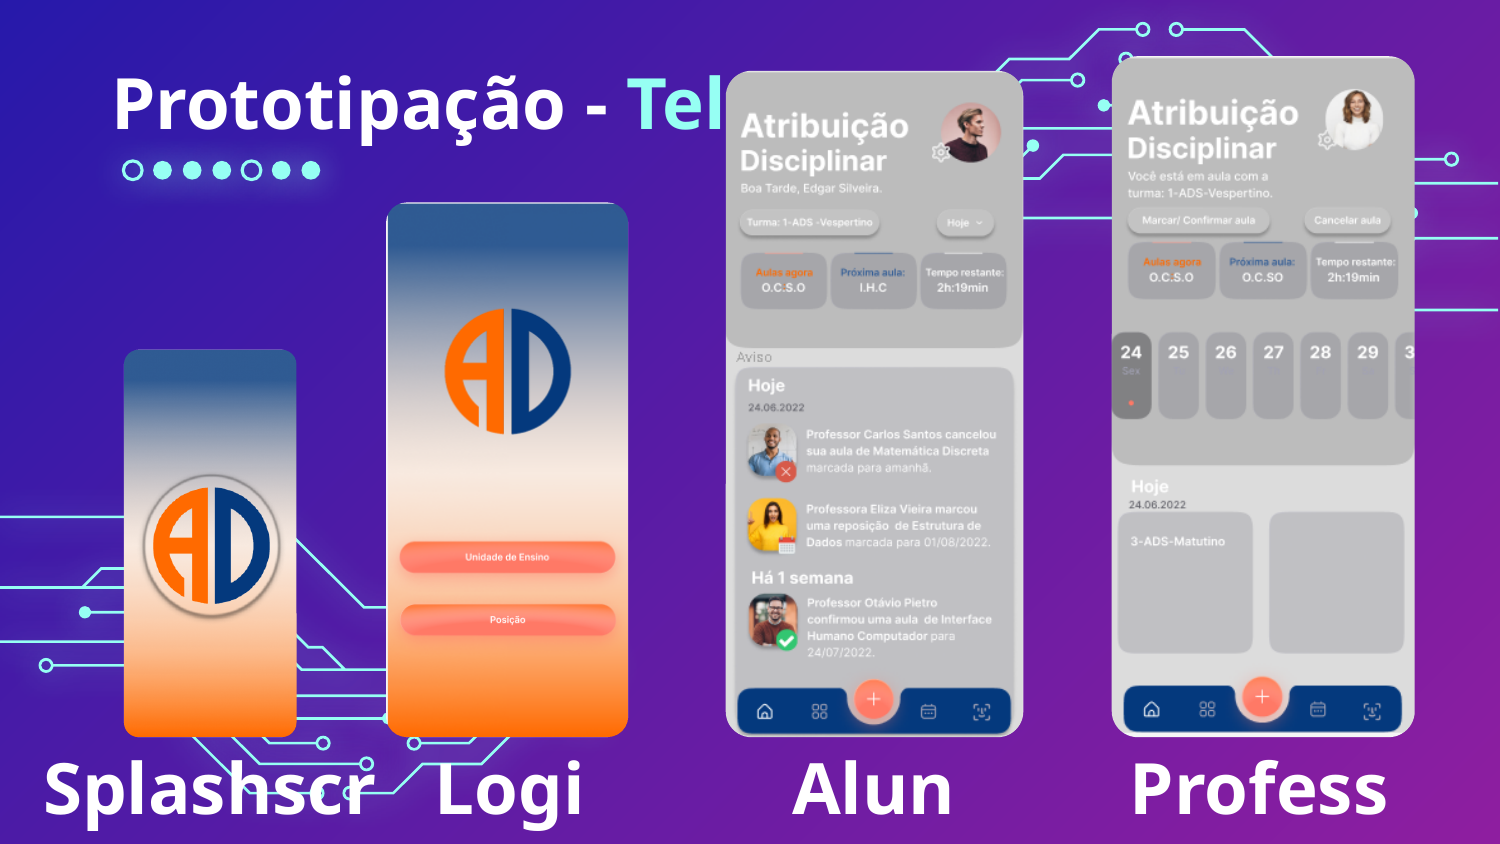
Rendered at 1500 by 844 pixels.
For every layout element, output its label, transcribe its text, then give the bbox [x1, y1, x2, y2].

title Prototipação - Telas [110, 0, 1044, 216]
text_box Professor [1129, 746, 1397, 844]
text_box Splashscreen [43, 729, 397, 844]
text_box Aluno [792, 746, 966, 844]
picture [1111, 55, 1415, 738]
picture [725, 70, 1024, 738]
picture [385, 202, 629, 738]
text_box Login [434, 743, 629, 844]
picture [123, 349, 297, 738]
